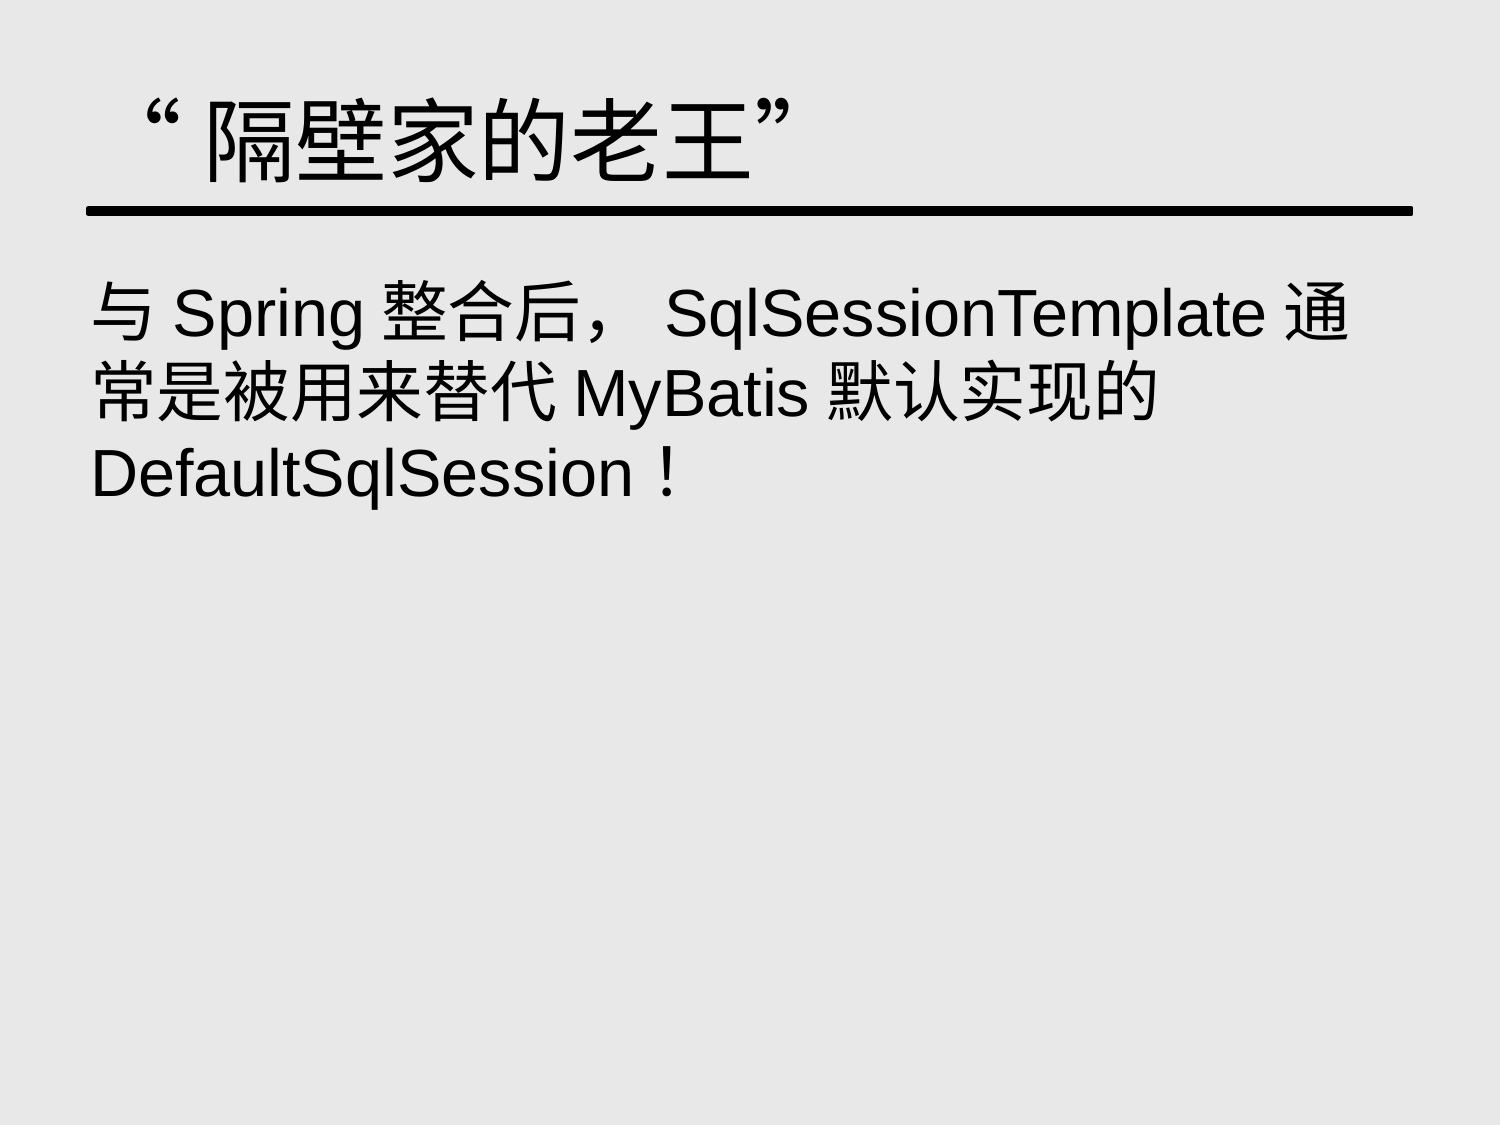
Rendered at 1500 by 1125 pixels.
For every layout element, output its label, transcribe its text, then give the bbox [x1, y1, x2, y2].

title “隔壁家的老王” [75, 45, 1425, 233]
list 与Spring整合后，SqlSessionTemplate通常是被用来替代MyBatis默认实现的DefaultSqlSession！ [75, 262, 1425, 1005]
